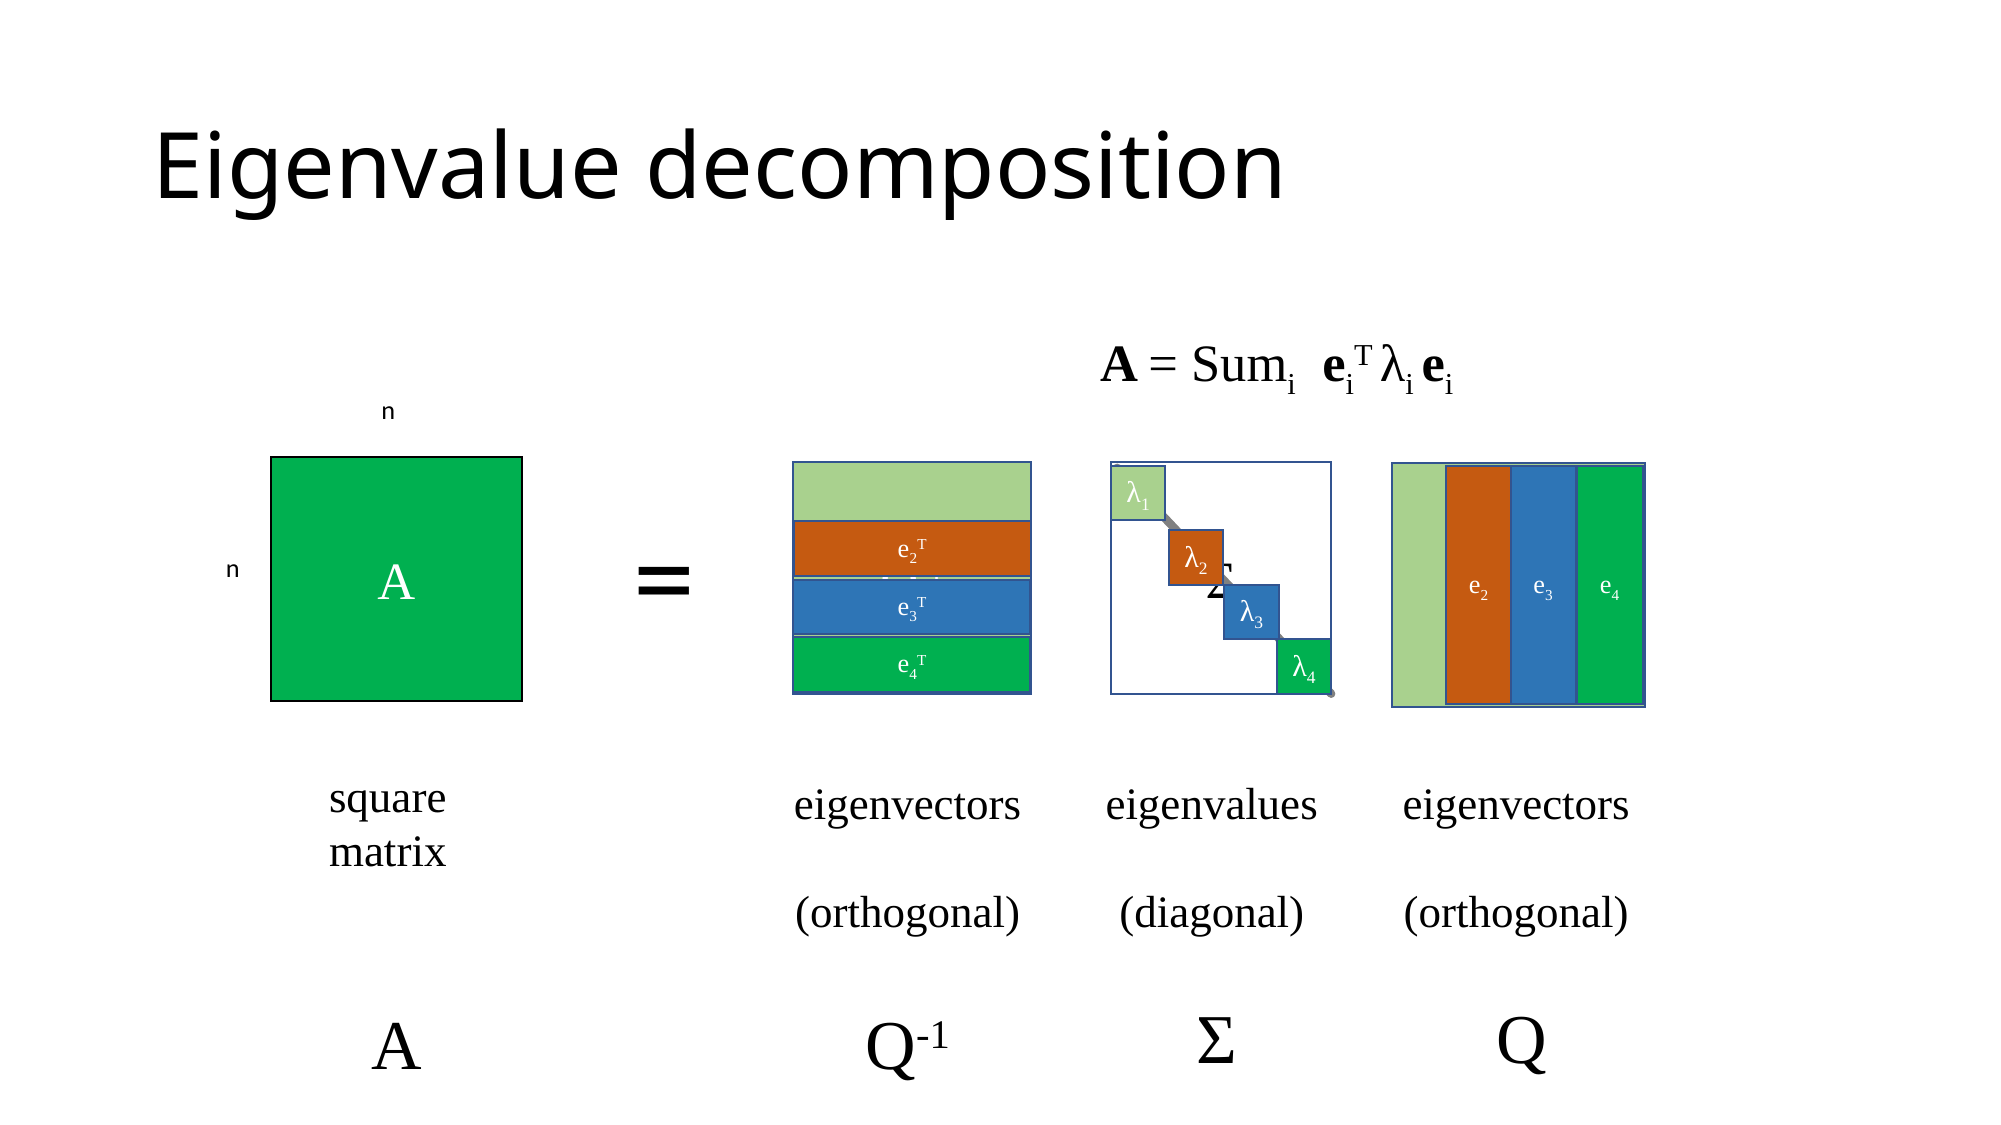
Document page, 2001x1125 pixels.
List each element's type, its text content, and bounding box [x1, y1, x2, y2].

text_box Q [1391, 462, 1646, 708]
text_box Q [1482, 986, 1563, 1085]
text_box λ1 [1110, 465, 1166, 521]
text_box e3 [1512, 465, 1577, 705]
text_box e4T [792, 636, 1031, 693]
text_box n [210, 544, 255, 591]
text_box Q-1 [792, 461, 1032, 695]
text_box Σ [1110, 521, 1276, 695]
title Eigenvalue decomposition [137, 59, 1863, 278]
text_box = [619, 489, 711, 653]
text_box Σ [1110, 461, 1332, 467]
text_box n [342, 386, 434, 433]
text_box A [270, 456, 523, 702]
text_box square matrix [314, 760, 462, 884]
text_box Σ [1181, 986, 1252, 1085]
text_box eigenvalues (diagonal) [1090, 767, 1333, 944]
text_box eigenvectors (orthogonal) [1387, 767, 1645, 944]
text_box A [356, 992, 437, 1091]
text_box e2T [793, 520, 1032, 577]
text_box eigenvectors (orthogonal) [779, 767, 1037, 944]
text_box e3T [792, 579, 1031, 635]
text_box e4 [1577, 465, 1644, 705]
text_box A = Sumi eiT λi ei [1085, 321, 1469, 408]
text_box e2 [1445, 465, 1512, 705]
text_box Q-1 [850, 992, 965, 1091]
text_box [1117, 467, 1332, 694]
